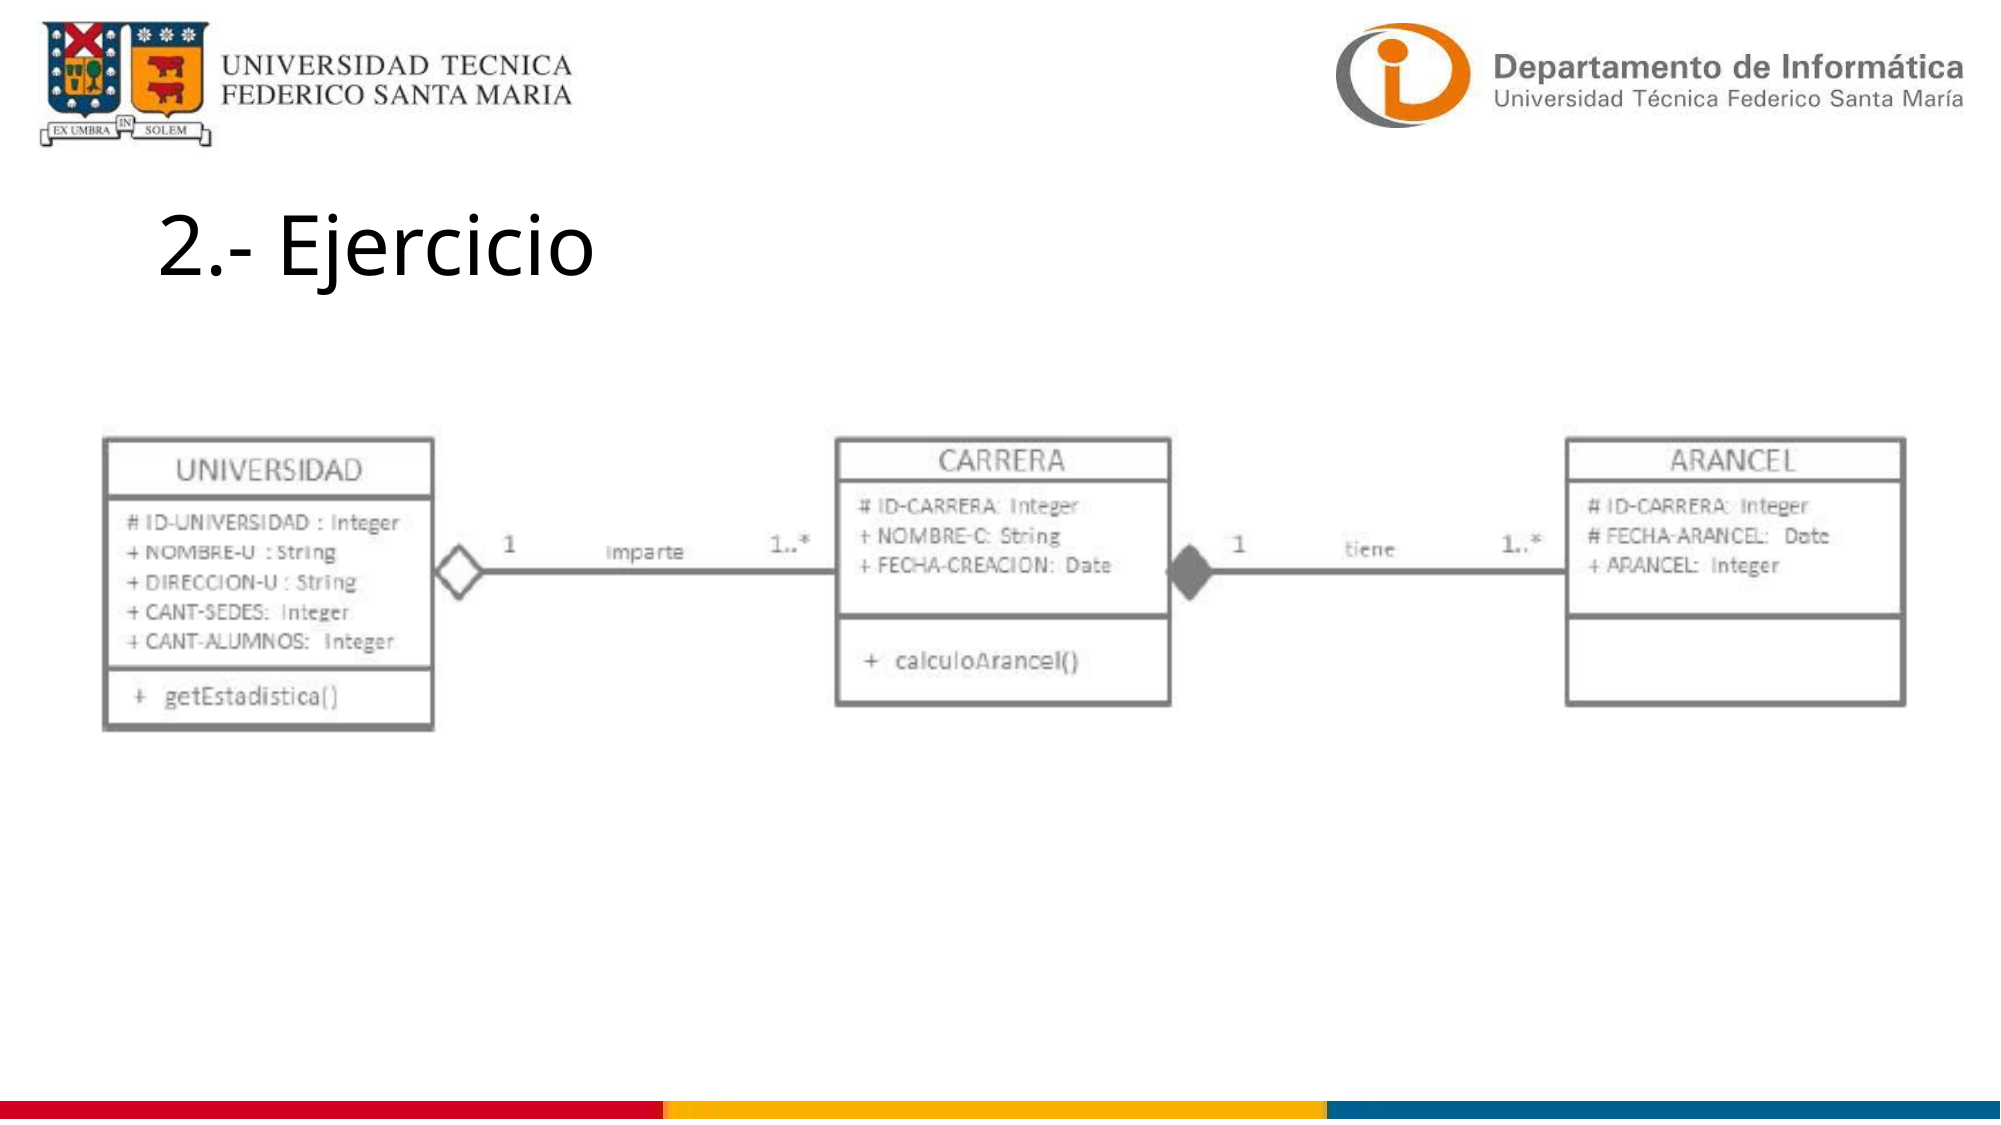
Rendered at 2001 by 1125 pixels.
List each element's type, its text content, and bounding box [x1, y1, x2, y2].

picture [1336, 23, 1974, 129]
picture [26, 0, 579, 185]
text_box 2.- Ejercicio [143, 184, 1952, 300]
picture [1345, 1101, 1355, 1119]
picture [0, 1101, 1330, 1119]
picture [87, 423, 1925, 737]
